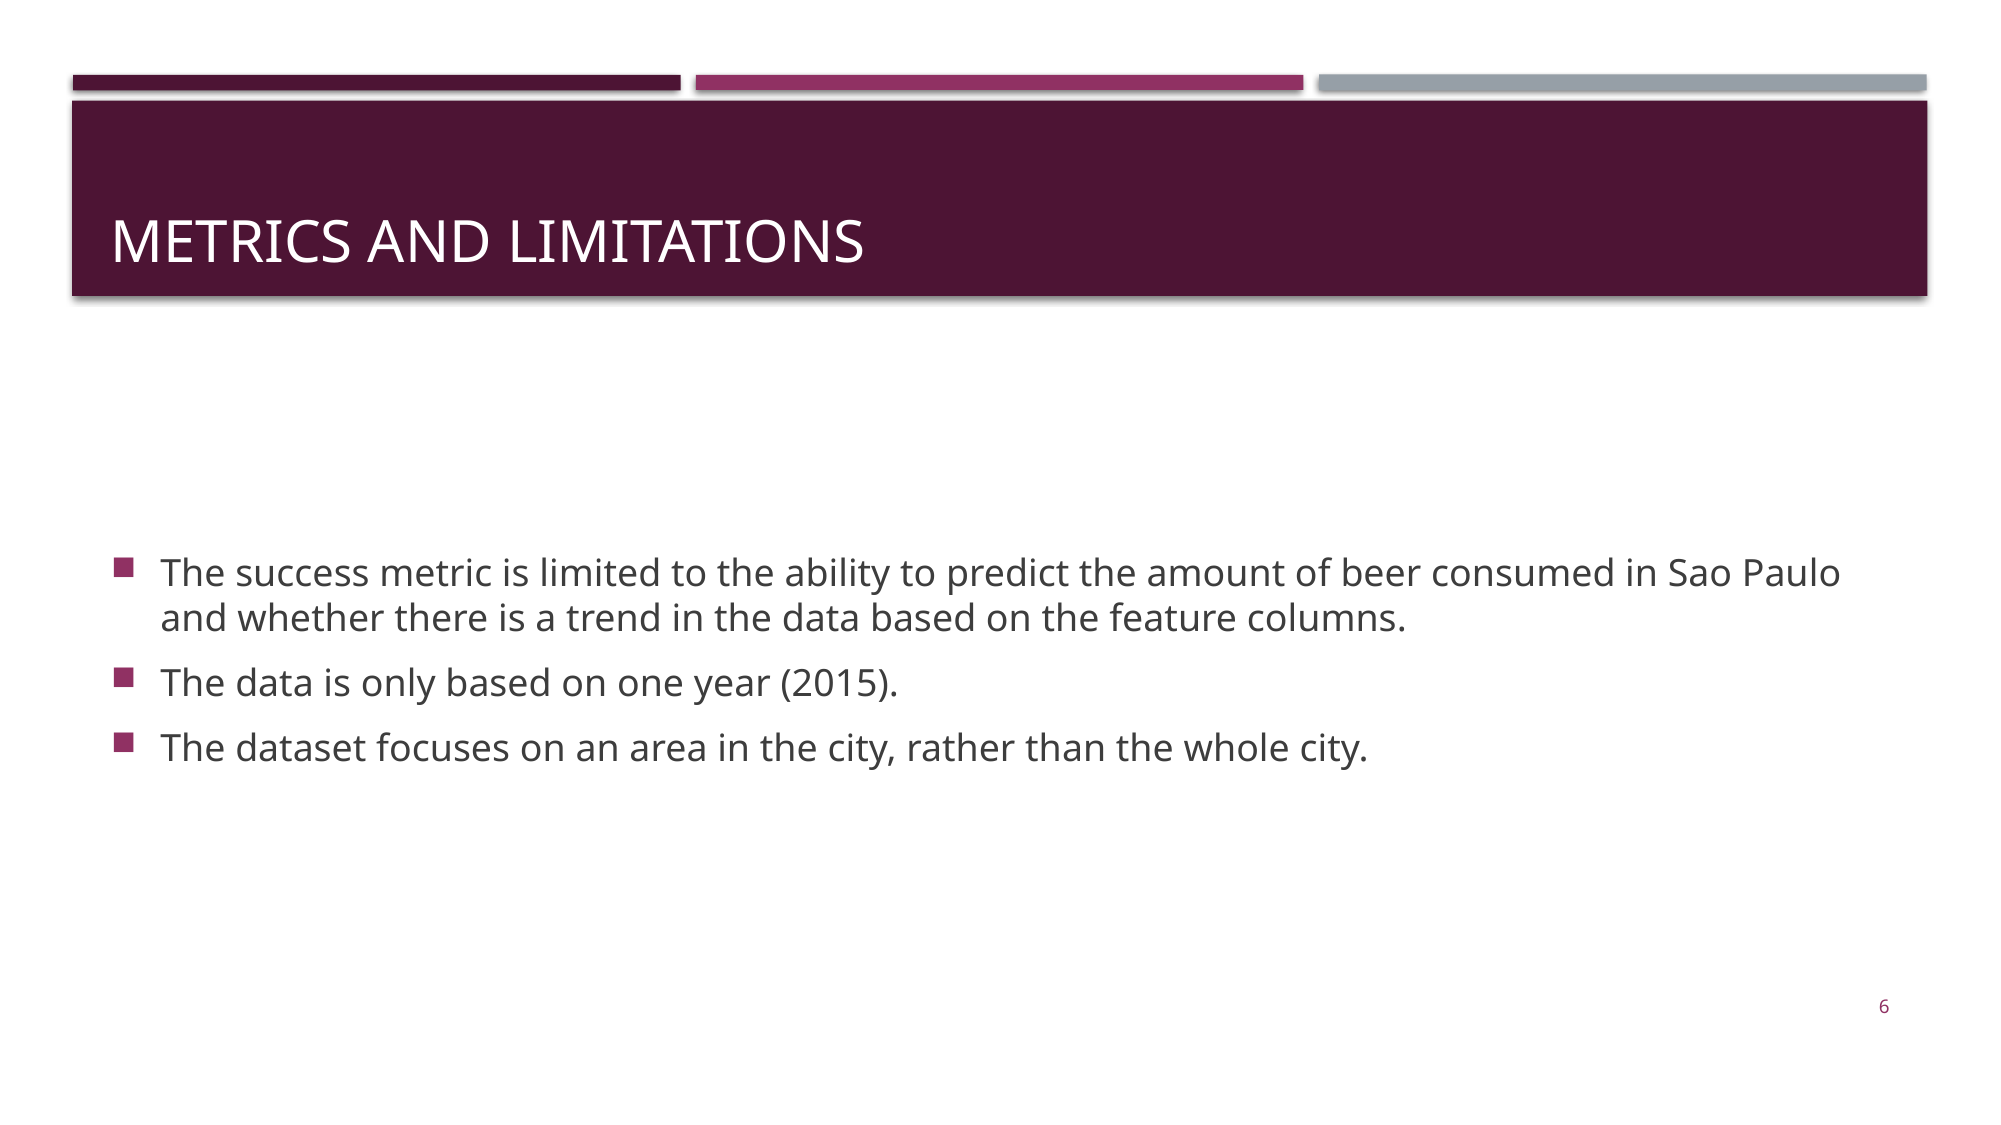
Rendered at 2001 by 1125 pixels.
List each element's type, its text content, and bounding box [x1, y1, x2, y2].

title Metrics and Limitations [95, 115, 1905, 282]
list The success metric is limited to the ability to predict the amount of beer consumed in Sao Paulo and whether there is a trend in the data based on the feature columns. The data is only based on one year (2015). The dataset focuses on an area in the city, rather than the whole city. [95, 357, 1905, 962]
slide_number 6 [1732, 977, 1905, 1037]
